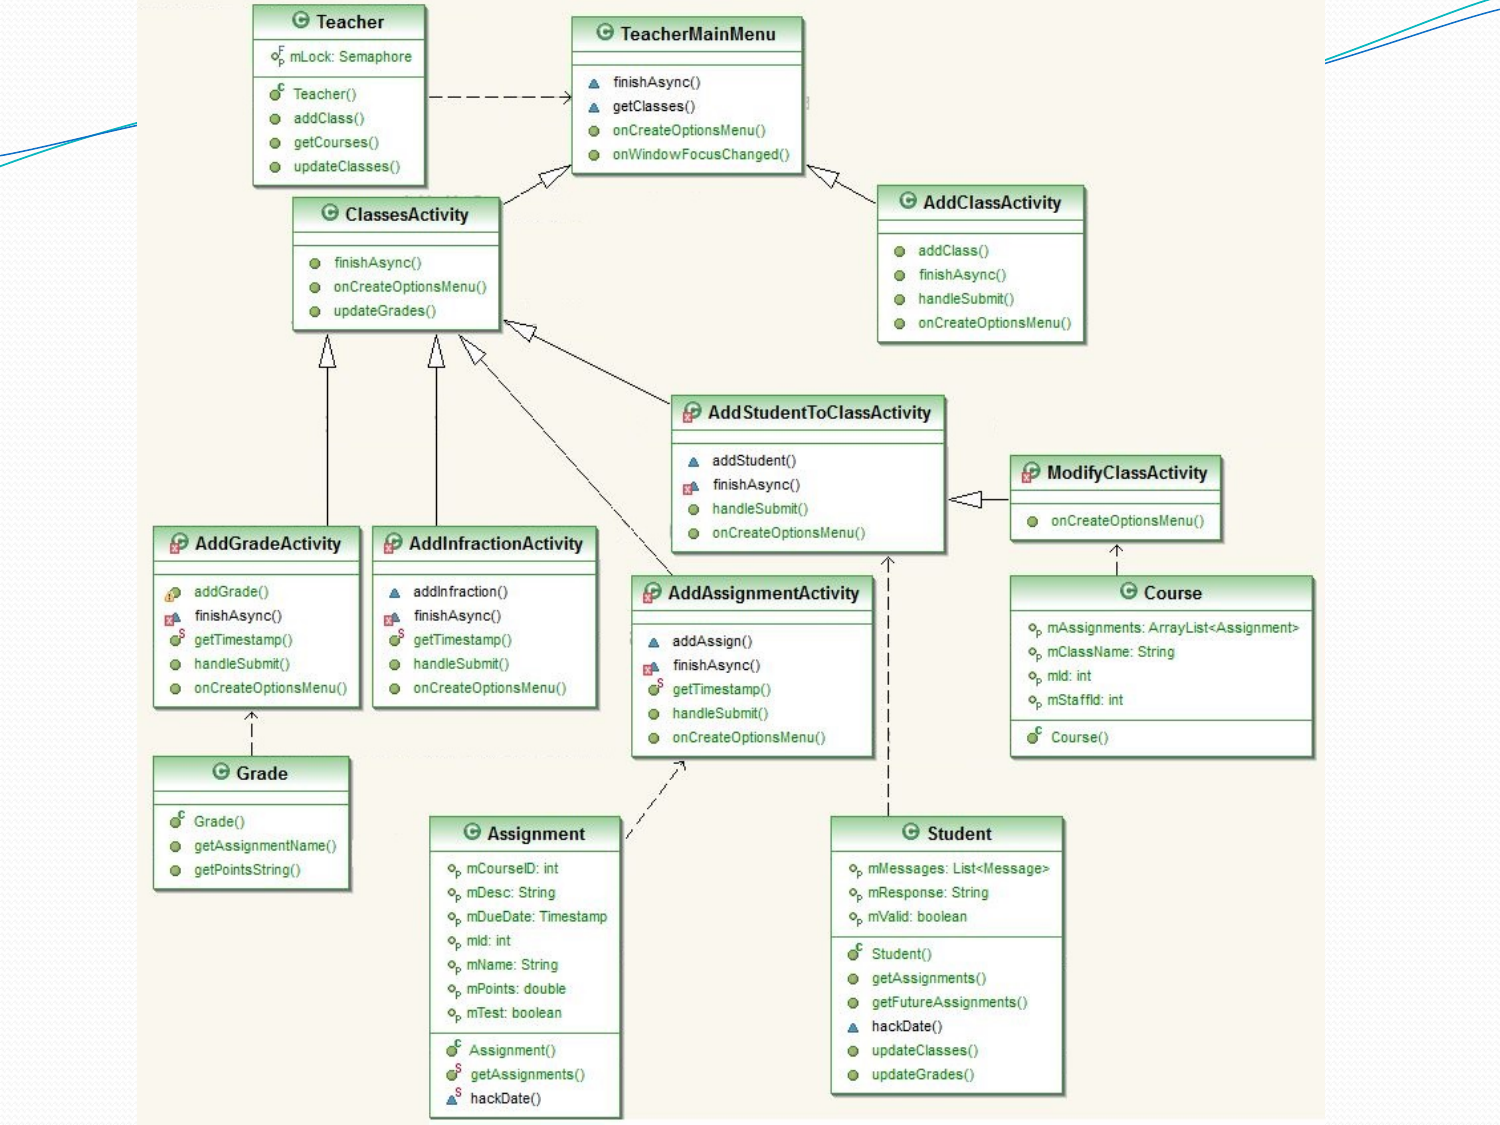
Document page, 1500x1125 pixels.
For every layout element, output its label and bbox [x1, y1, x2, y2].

picture [137, 0, 1326, 1125]
